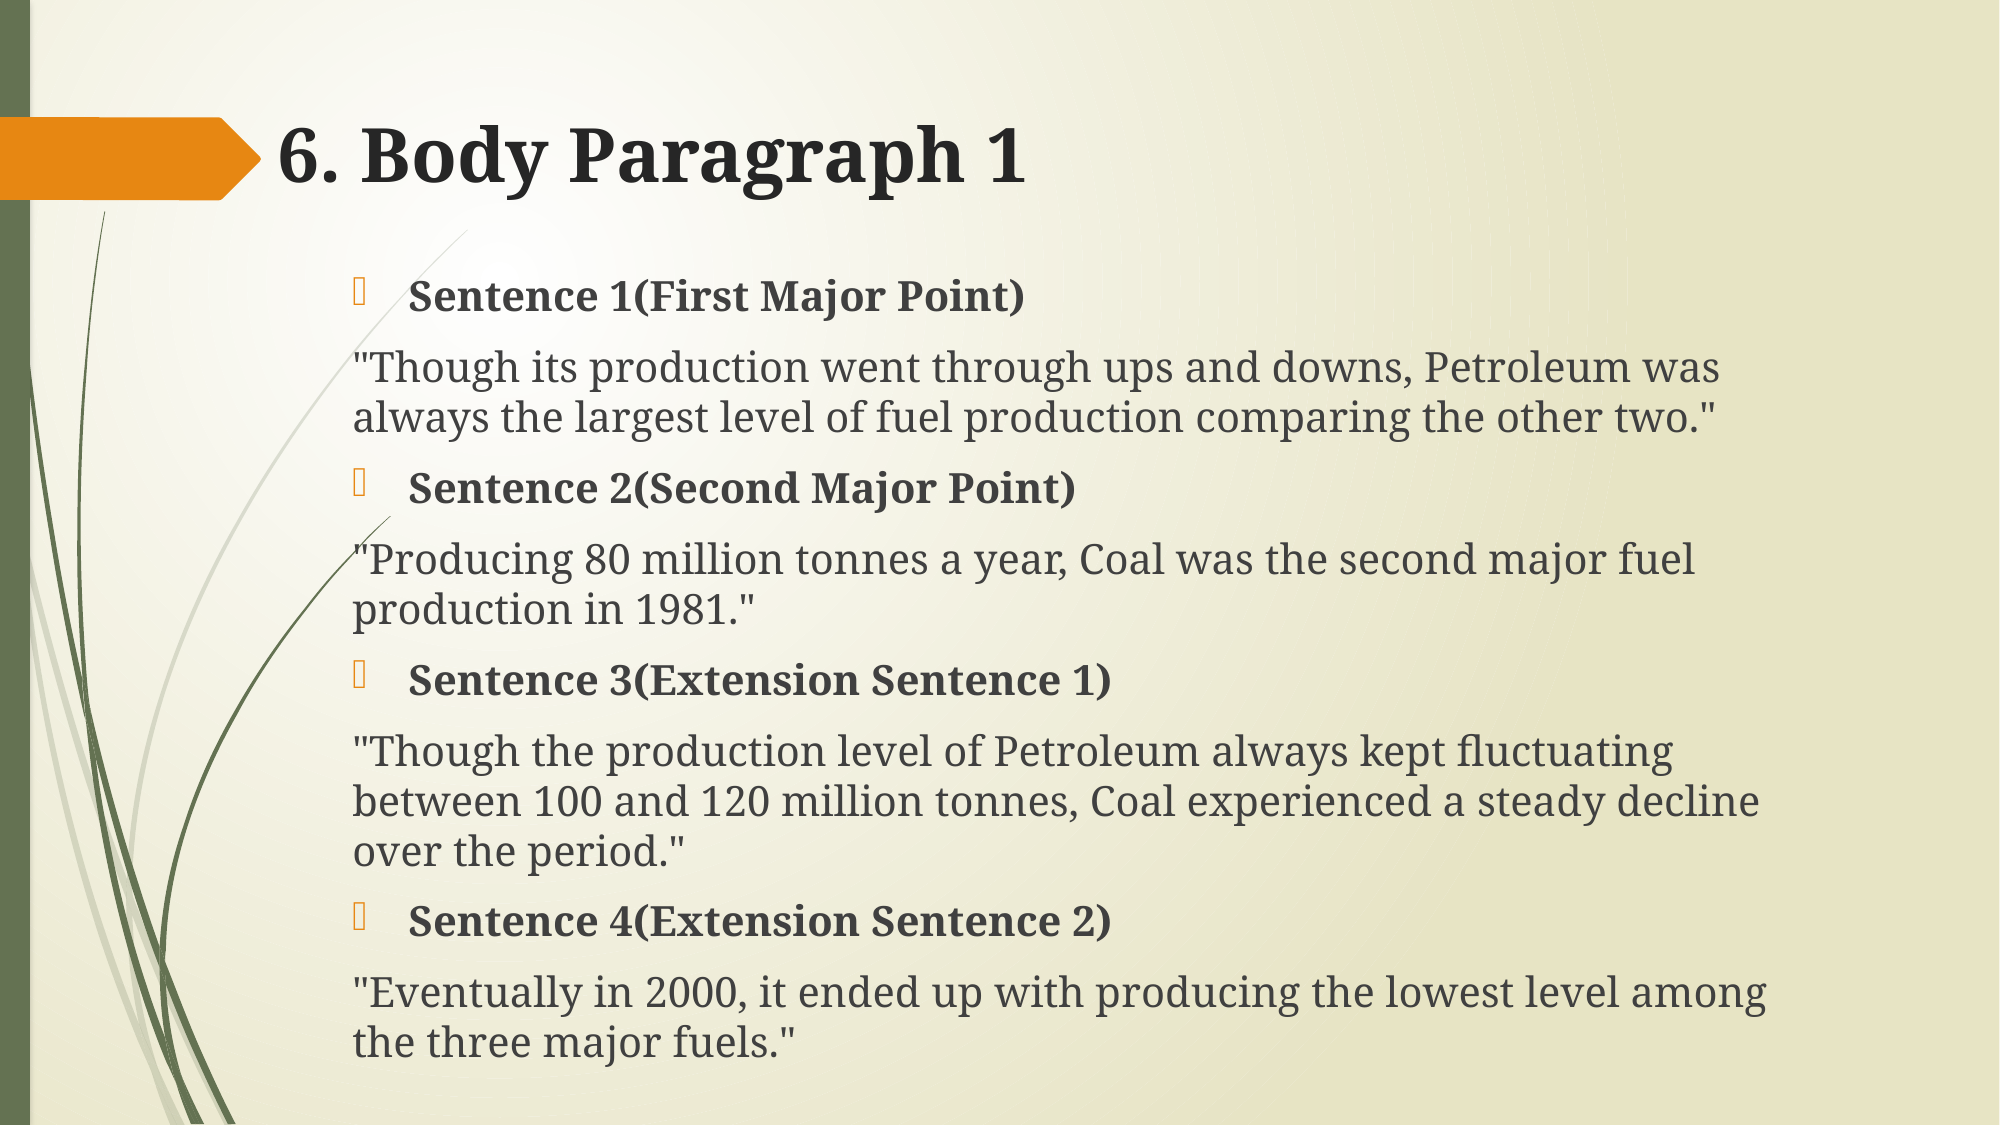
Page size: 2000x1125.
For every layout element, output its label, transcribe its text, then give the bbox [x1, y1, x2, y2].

title 6. Body Paragraph 1 [262, 99, 1724, 311]
list Sentence 1(First Major Point) "Though its production went through ups and downs, Petroleum was always the largest level of fuel production comparing the other two." Sentence 2(Second Major Point) "Producing 80 million tonnes a year, Coal was the second major fuel production in 1981." Sentence 3(Extension Sentence 1) "Though the production level of Petroleum always kept fluctuating between 100 and 120 million tonnes, Coal experienced a steady decline over the period." Sentence 4(Extension Sentence 2) "Eventually in 2000, it ended up with producing the lowest level among the three major fuels." [337, 262, 1800, 883]
